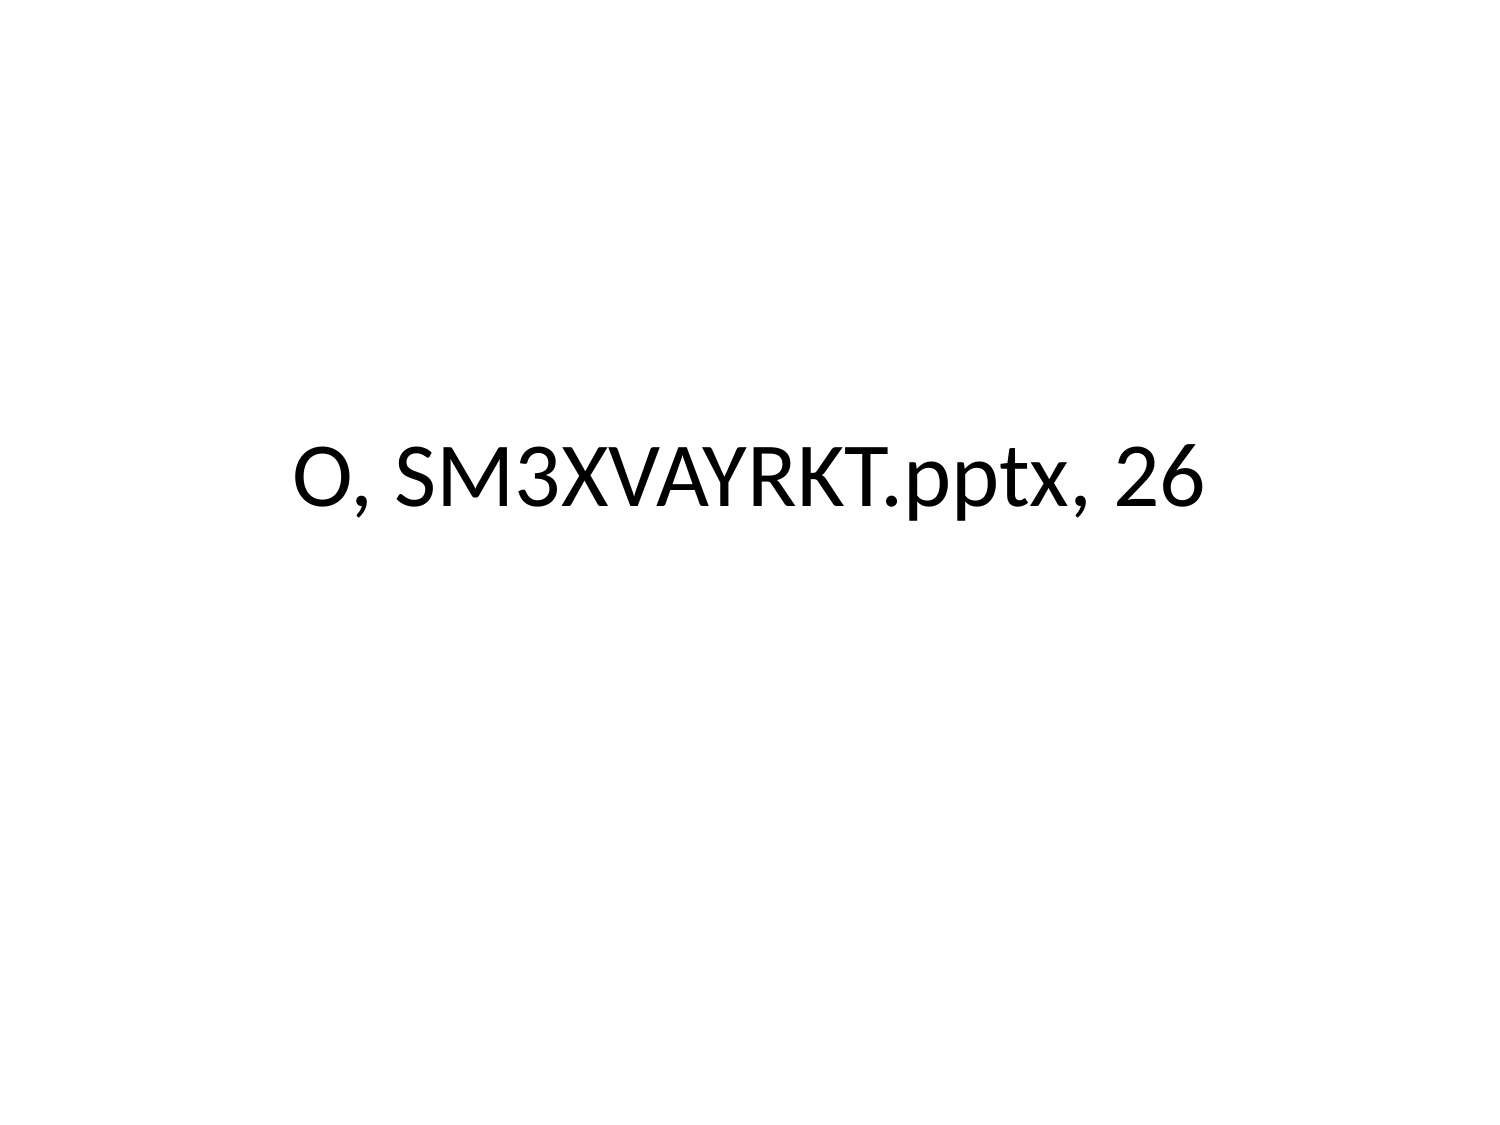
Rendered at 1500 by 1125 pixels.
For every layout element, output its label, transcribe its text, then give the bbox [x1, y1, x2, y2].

title O, SM3XVAYRKT.pptx, 26 [112, 349, 1388, 591]
